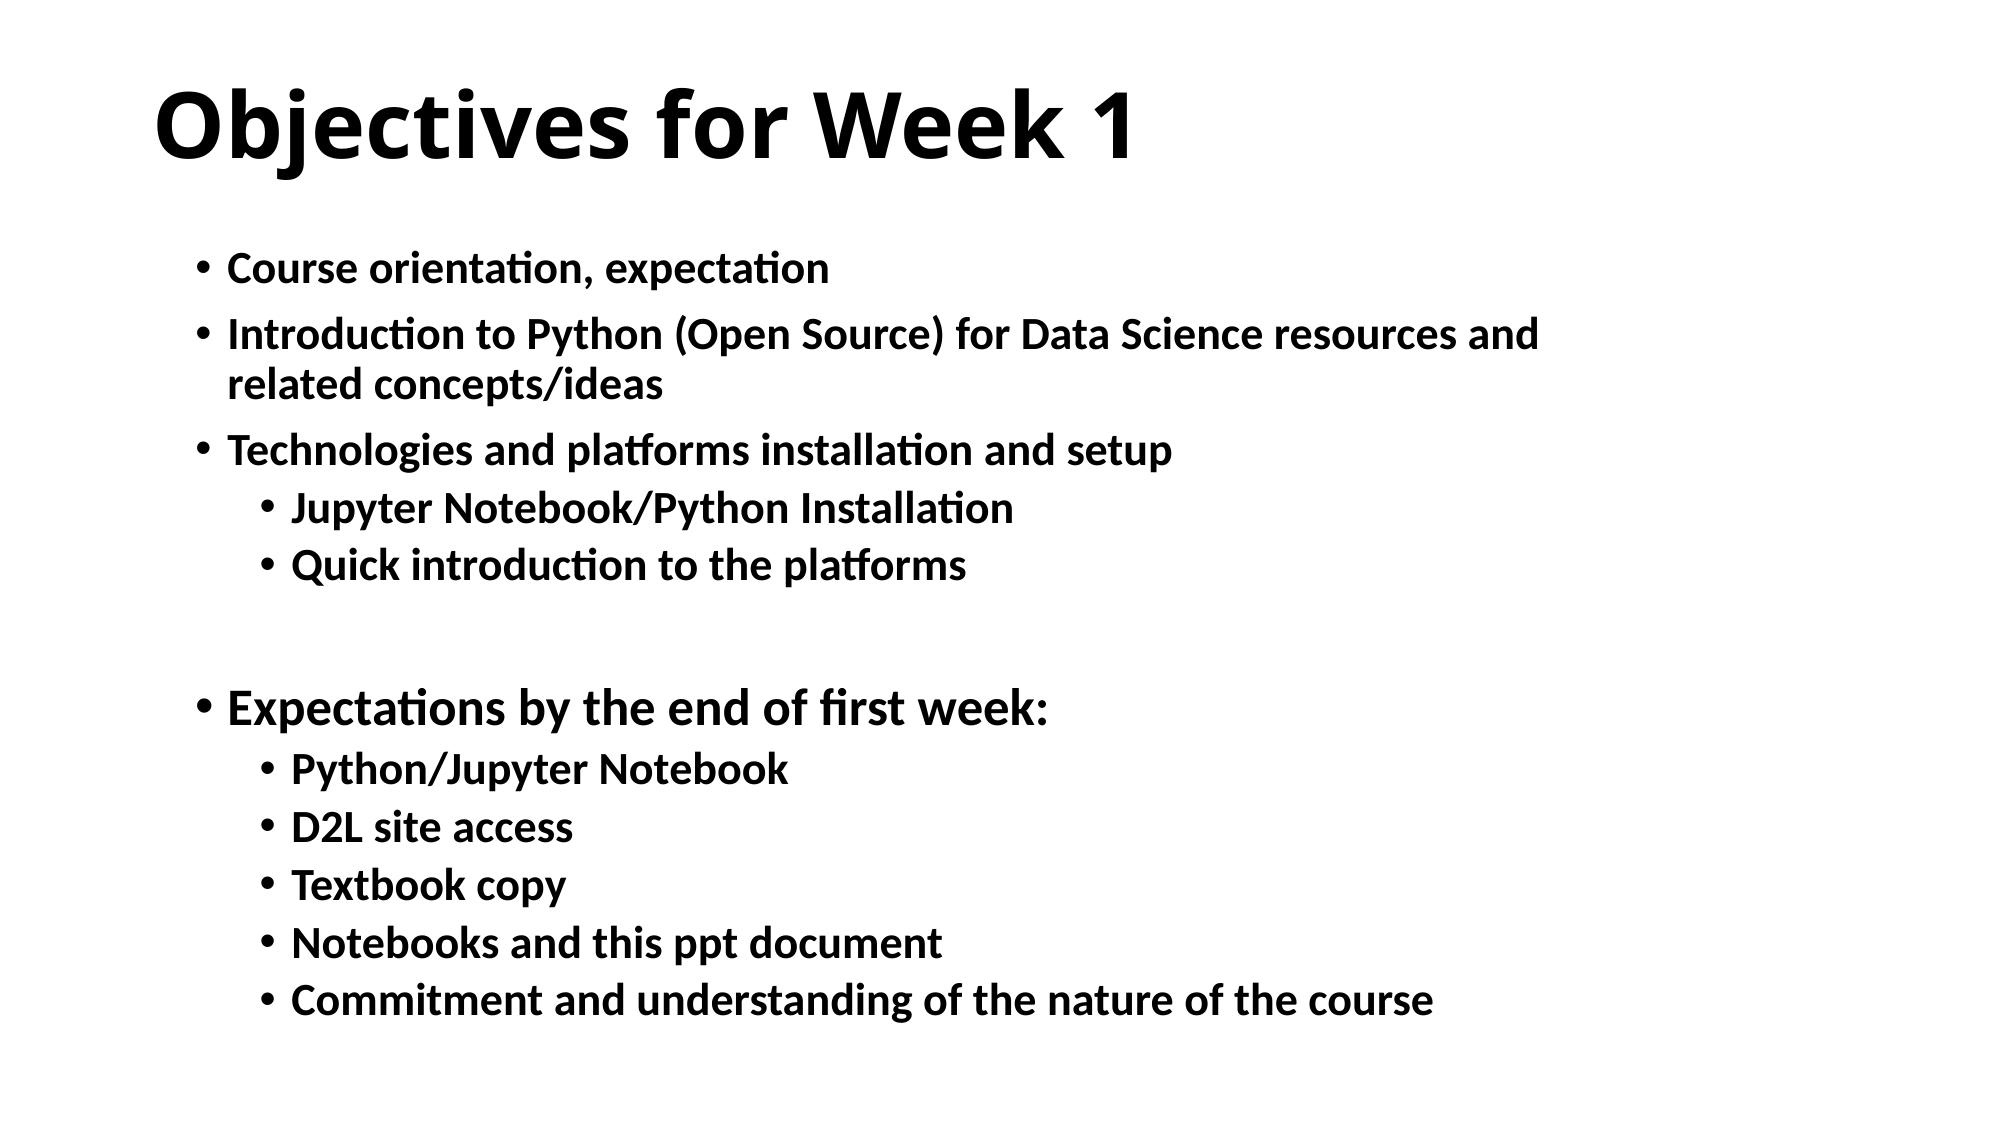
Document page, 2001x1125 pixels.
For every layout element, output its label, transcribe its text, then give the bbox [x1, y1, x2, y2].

title Objectives for Week 1 [137, 59, 1863, 199]
list Course orientation, expectation Introduction to Python (Open Source) for Data Science resources and related concepts/ideas Technologies and platforms installation and setup Jupyter Notebook/Python Installation Quick introduction to the platforms Expectations by the end of first week: Python/Jupyter Notebook D2L site access Textbook copy Notebooks and this ppt document Commitment and understanding of the nature of the course [180, 236, 1700, 1038]
